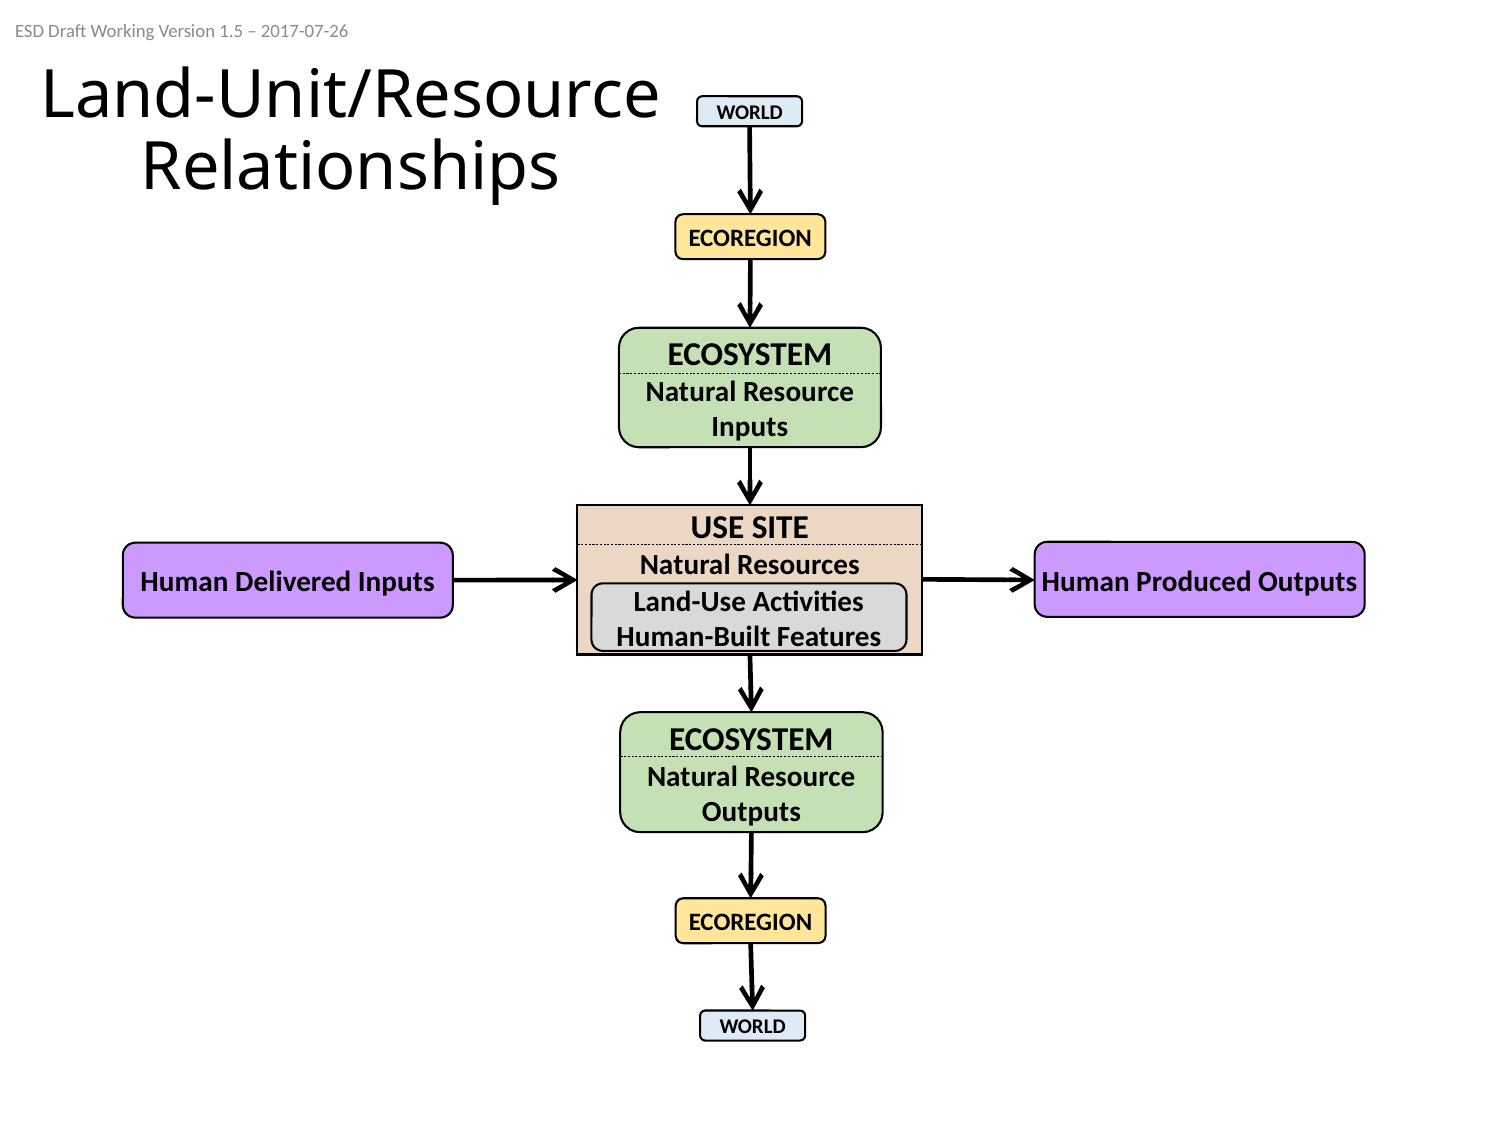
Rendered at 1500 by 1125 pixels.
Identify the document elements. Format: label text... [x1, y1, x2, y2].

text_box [675, 214, 826, 944]
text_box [697, 96, 806, 214]
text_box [618, 327, 675, 833]
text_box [883, 505, 923, 655]
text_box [922, 541, 1365, 617]
title Land-Unit/Resource Relationships [0, 0, 703, 266]
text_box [697, 944, 806, 1041]
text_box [122, 542, 578, 618]
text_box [577, 505, 618, 655]
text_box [826, 327, 883, 833]
footer ESD Draft Working Version 1.5 – 2017-07-26 [0, 0, 507, 60]
